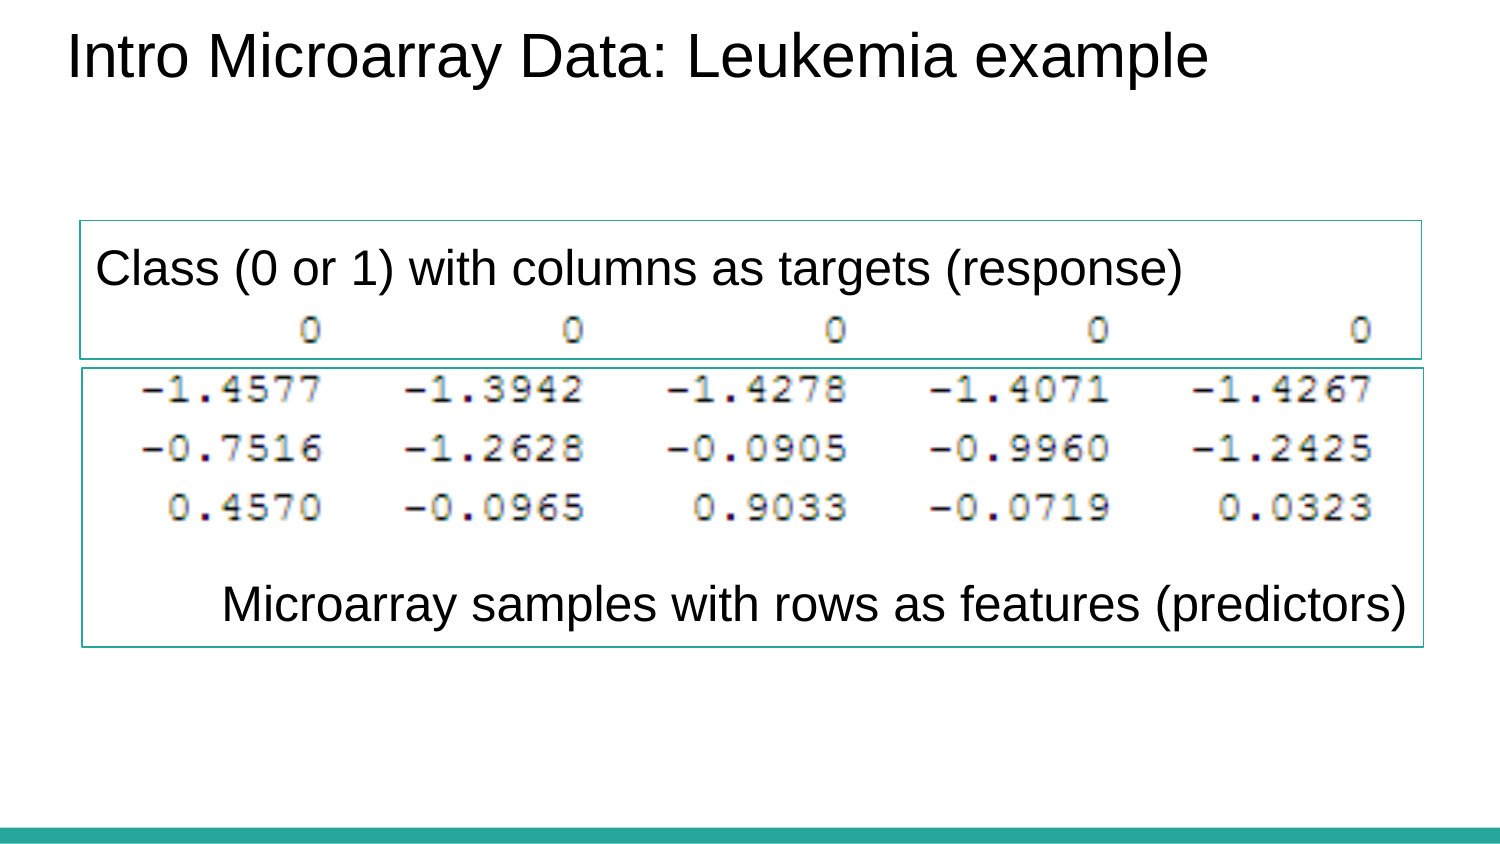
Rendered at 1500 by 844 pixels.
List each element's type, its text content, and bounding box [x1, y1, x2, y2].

picture [62, 275, 1444, 575]
text_box Class (0 or 1) with columns as targets (response) [80, 220, 1422, 273]
text_box Microarray samples with rows as features (predictors) [82, 584, 1424, 647]
title Intro Microarray Data: Leukemia example [51, 0, 1449, 101]
